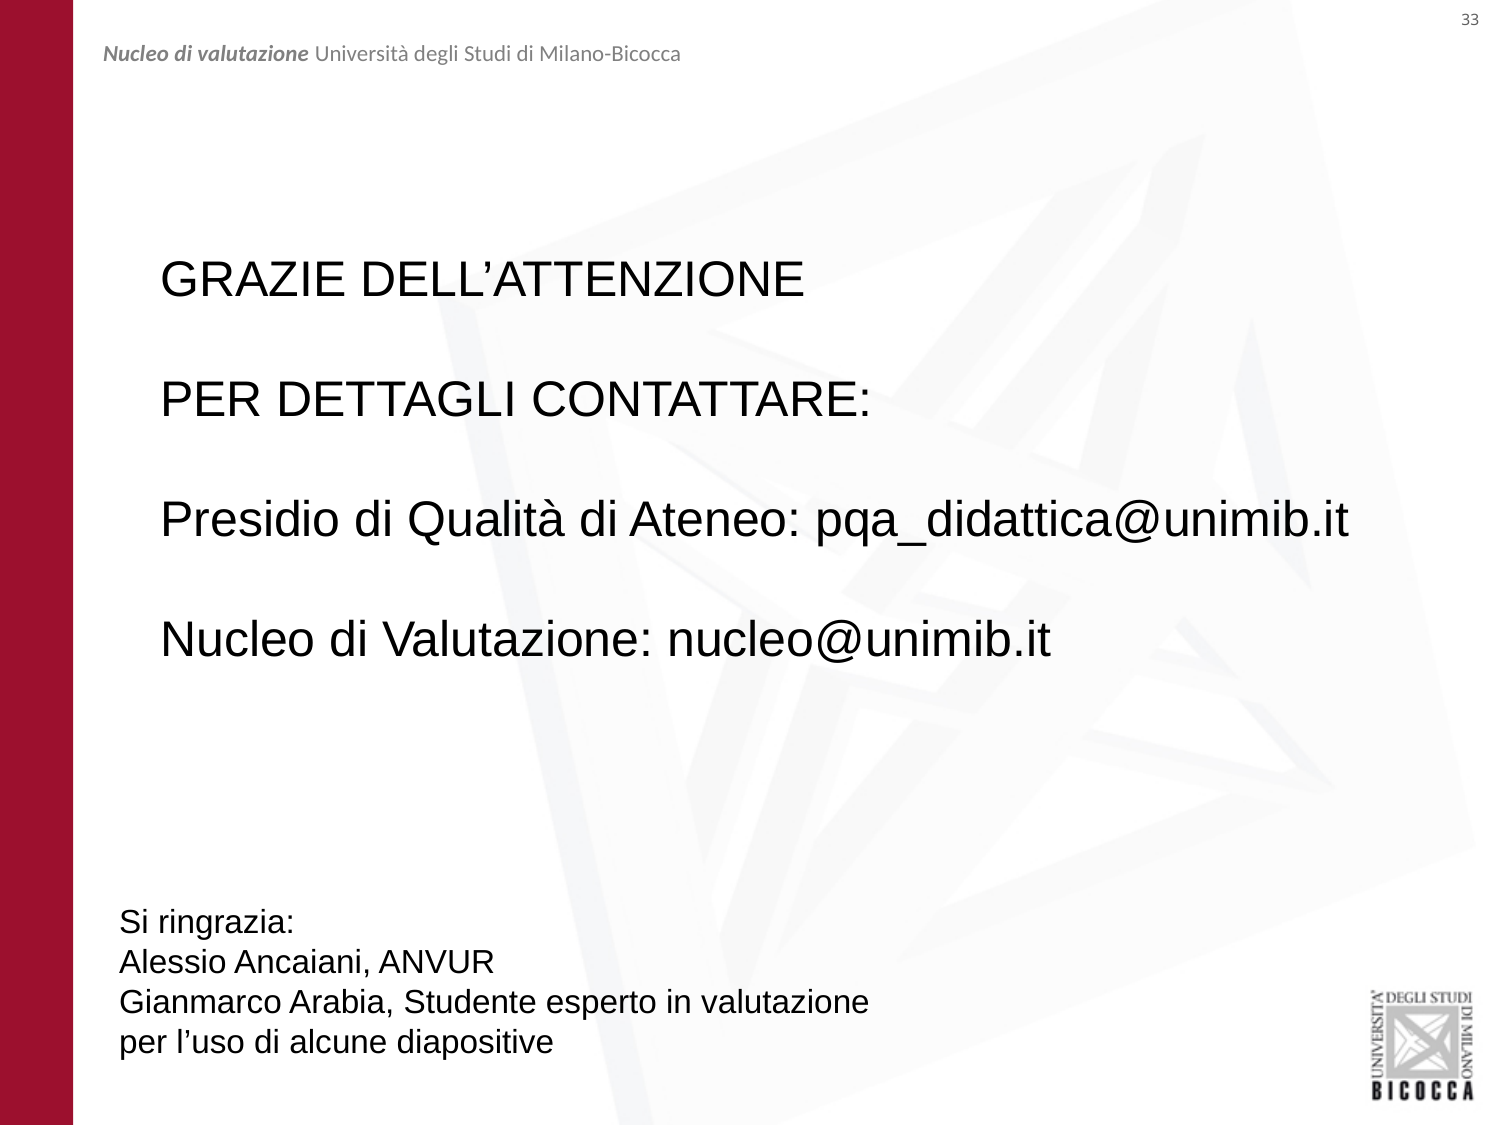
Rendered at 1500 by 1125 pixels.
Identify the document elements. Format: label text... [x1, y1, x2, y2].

picture [74, 0, 1500, 1125]
text_box Si ringrazia: Alessio Ancaiani, ANVUR Gianmarco Arabia, Studente esperto in valutazione per l’uso di alcune diapositive [104, 893, 886, 1068]
text_box Nucleo di valutazione Università degli Studi di Milano-Bicocca [86, 29, 858, 75]
text_box GRAZIE DELL’ATTENZIONE PER DETTAGLI CONTATTARE: Presidio di Qualità di Ateneo: pqa_didattica@unimib.it Nucleo di Valutazione: nucleo@unimib.it [145, 239, 1365, 674]
